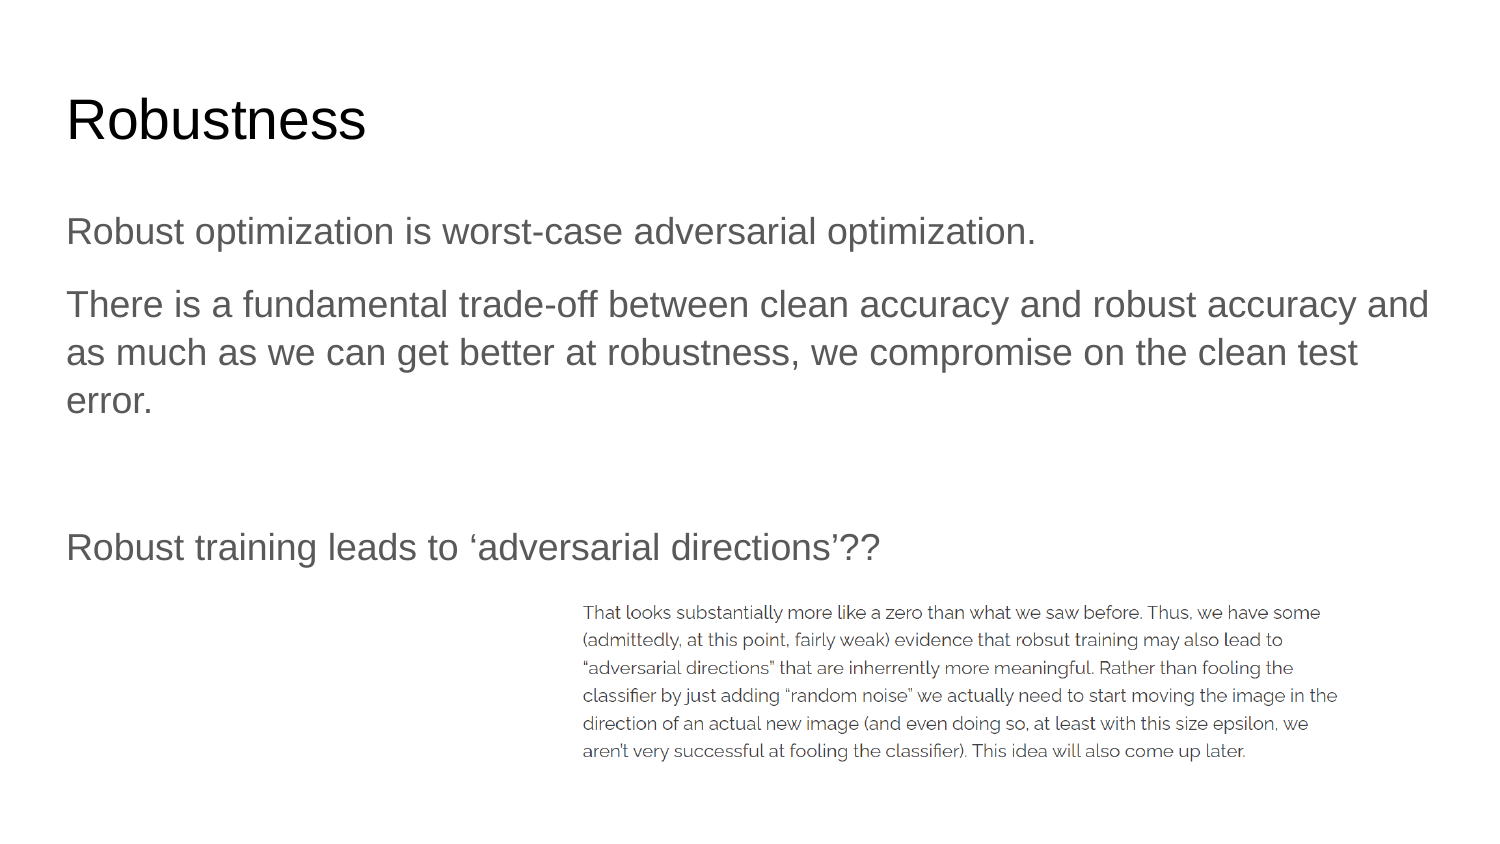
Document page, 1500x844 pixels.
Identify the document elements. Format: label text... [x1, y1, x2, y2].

title Robustness [51, 72, 1449, 167]
list Robust optimization is worst-case adversarial optimization. There is a fundamental trade-off between clean accuracy and robust accuracy and as much as we can get better at robustness, we compromise on the clean test error. Robust training leads to ‘adversarial directions’?? [51, 189, 1449, 750]
picture [577, 591, 1348, 771]
